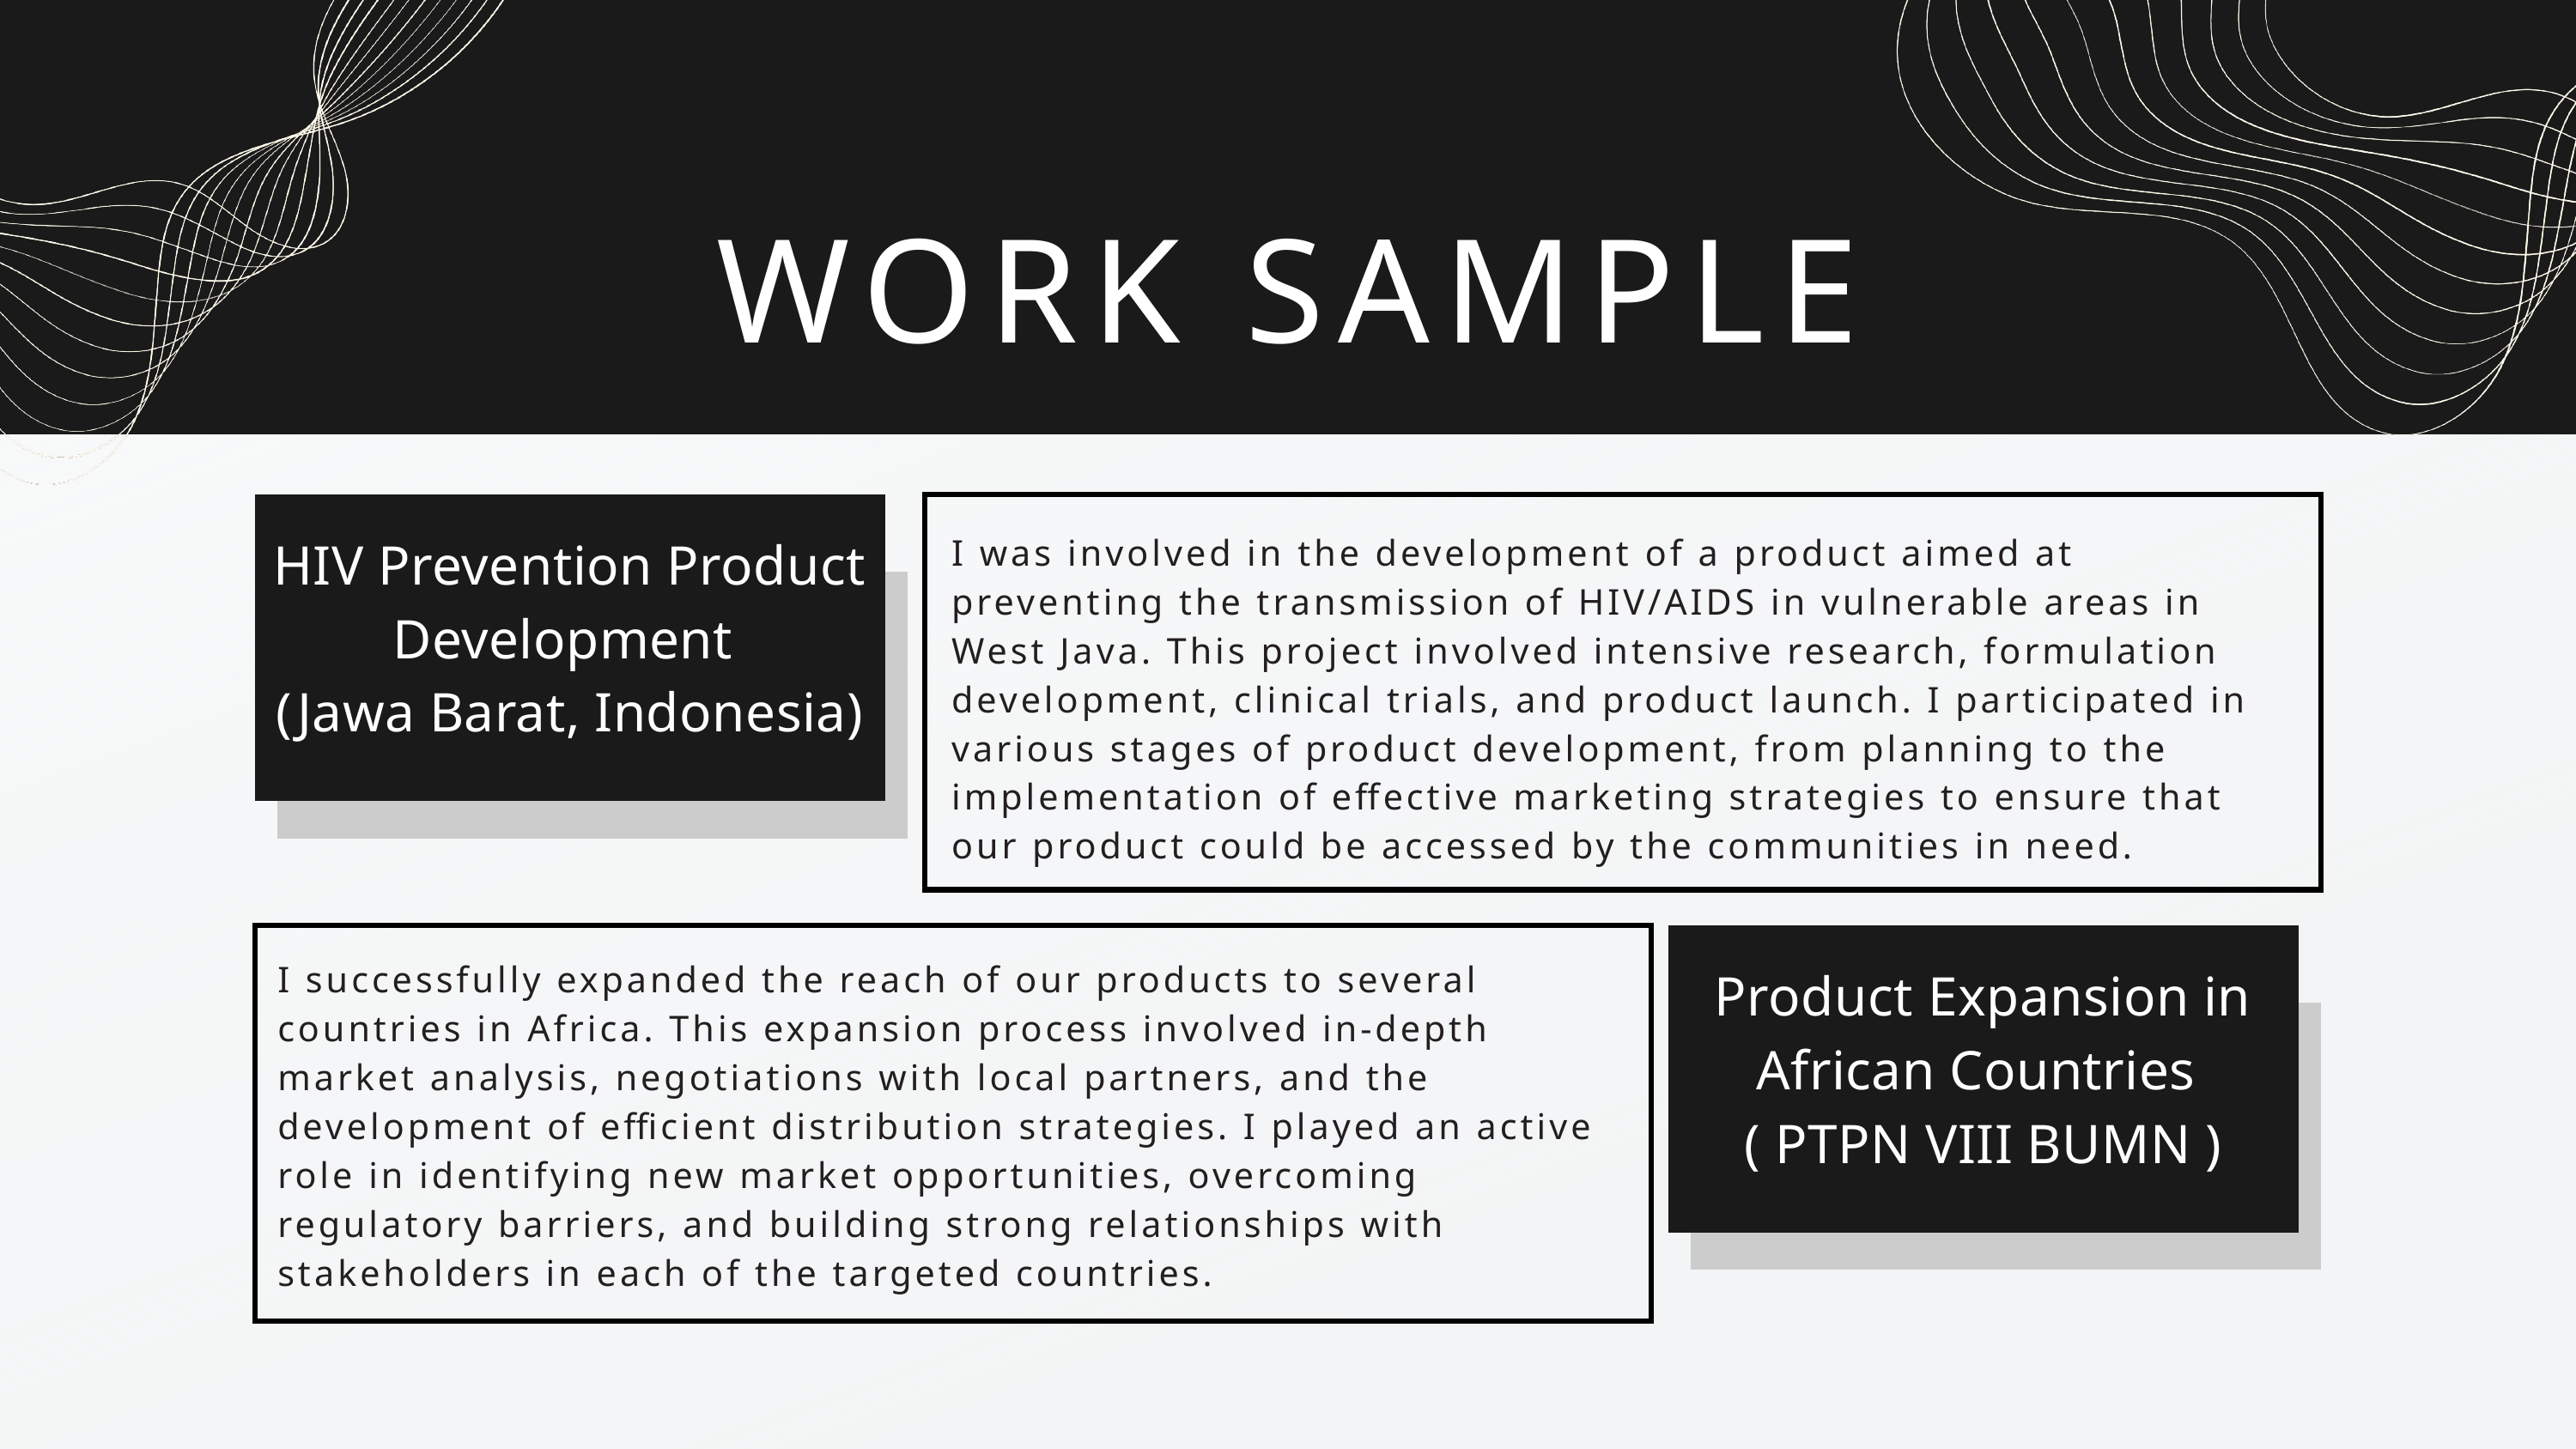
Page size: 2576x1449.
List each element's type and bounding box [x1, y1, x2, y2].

text_box [925, 494, 2322, 890]
text_box [254, 925, 1651, 1321]
text_box [0, 445, 544, 485]
text_box [1668, 925, 2300, 1233]
text_box [254, 494, 886, 802]
text_box [0, 445, 2576, 1449]
text_box [1690, 1003, 2322, 1270]
text_box [277, 571, 908, 839]
text_box [0, 0, 2576, 435]
